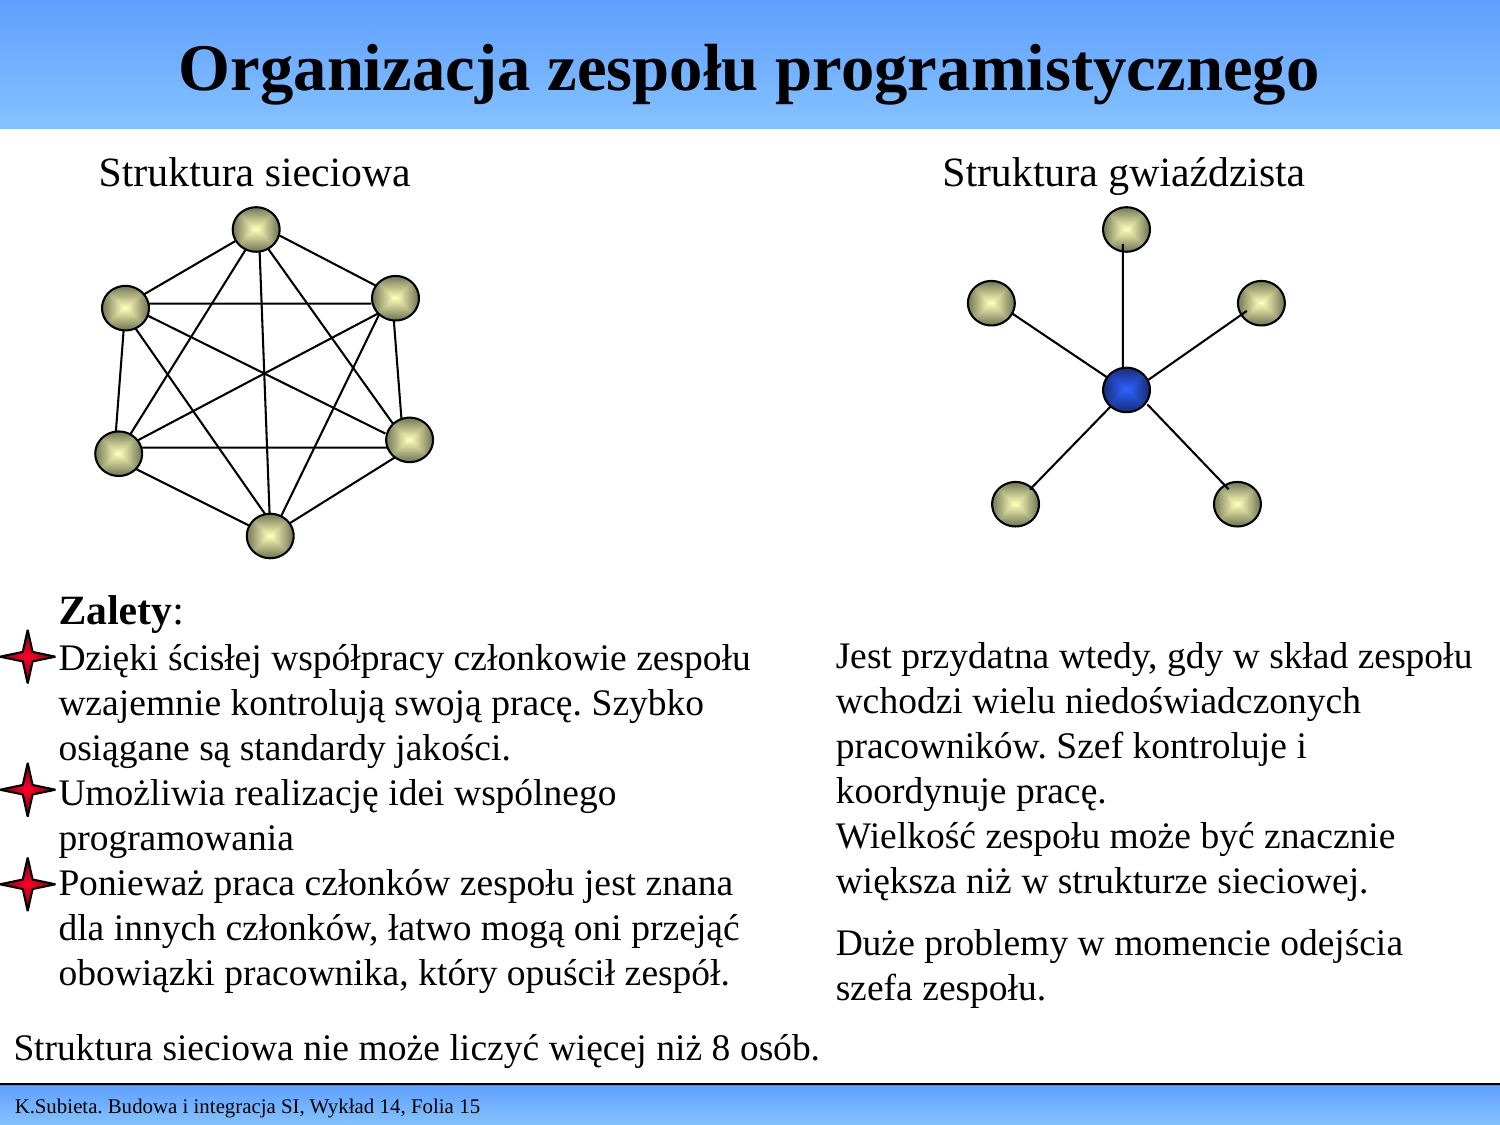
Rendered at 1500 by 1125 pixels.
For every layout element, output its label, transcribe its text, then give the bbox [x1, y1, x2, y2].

text_box [0, 857, 56, 912]
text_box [967, 207, 1285, 527]
text_box Struktura gwiaździsta [927, 137, 1321, 202]
text_box Jest przydatna wtedy, gdy w skład zespołu wchodzi wielu niedoświadczonych pracowników. Szef kontroluje i koordynuje pracę. Wielkość zespołu może być znacznie większa niż w strukturze sieciowej. Duże problemy w momencie odejścia szefa zespołu. [821, 623, 1500, 1016]
text_box Zalety: Dzięki ścisłej współpracy członkowie zespołu wzajemnie kontrolują swoją pracę. Szybko osiągane są standardy jakości. Umożliwia realizację idei wspólnego programowania Ponieważ praca członków zespołu jest znana dla innych członków, łatwo mogą oni przejąć obowiązki pracownika, który opuścił zespół. [43, 575, 774, 1000]
text_box [0, 629, 56, 684]
text_box Struktura sieciowa nie może liczyć więcej niż 8 osób. [0, 1015, 837, 1076]
text_box [0, 762, 56, 817]
title Organizacja zespołu programistycznego [0, 0, 1500, 129]
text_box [95, 207, 434, 559]
text_box Struktura sieciowa [83, 137, 426, 202]
